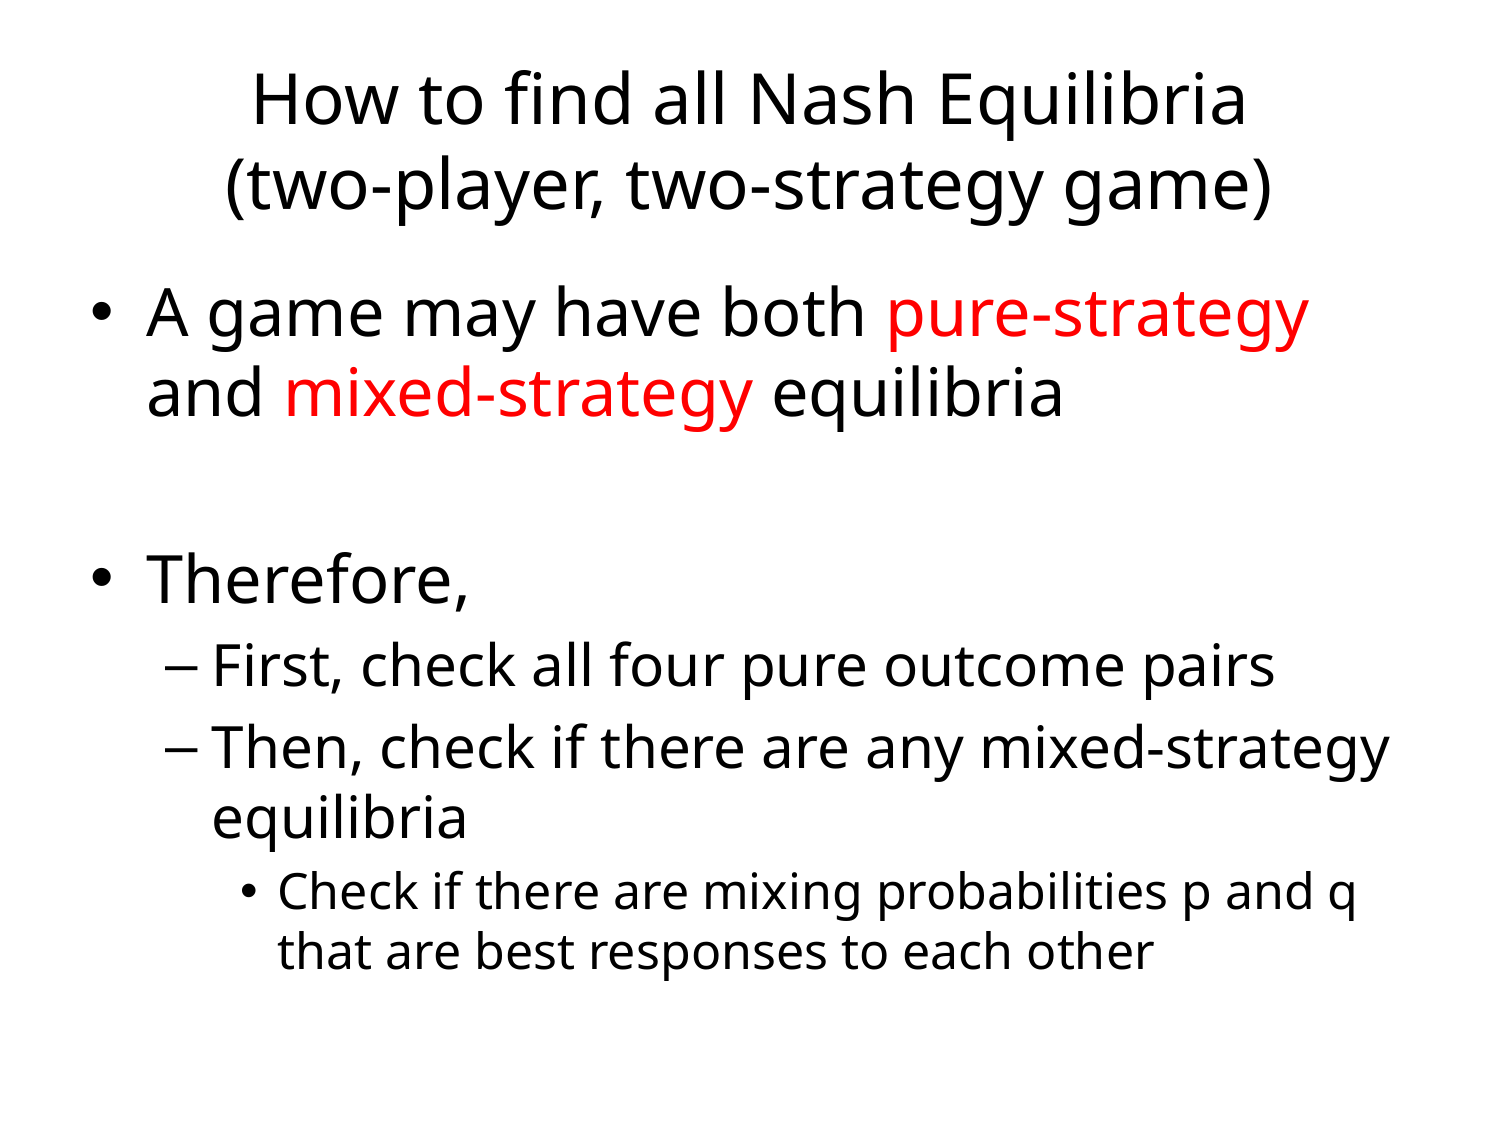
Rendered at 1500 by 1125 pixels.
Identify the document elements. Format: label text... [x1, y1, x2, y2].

title How to find all Nash Equilibria (two-player, two-strategy game) [75, 45, 1425, 233]
list A game may have both pure-strategy and mixed-strategy equilibria Therefore, First, check all four pure outcome pairs Then, check if there are any mixed-strategy equilibria Check if there are mixing probabilities p and q that are best responses to each other [75, 262, 1425, 1005]
